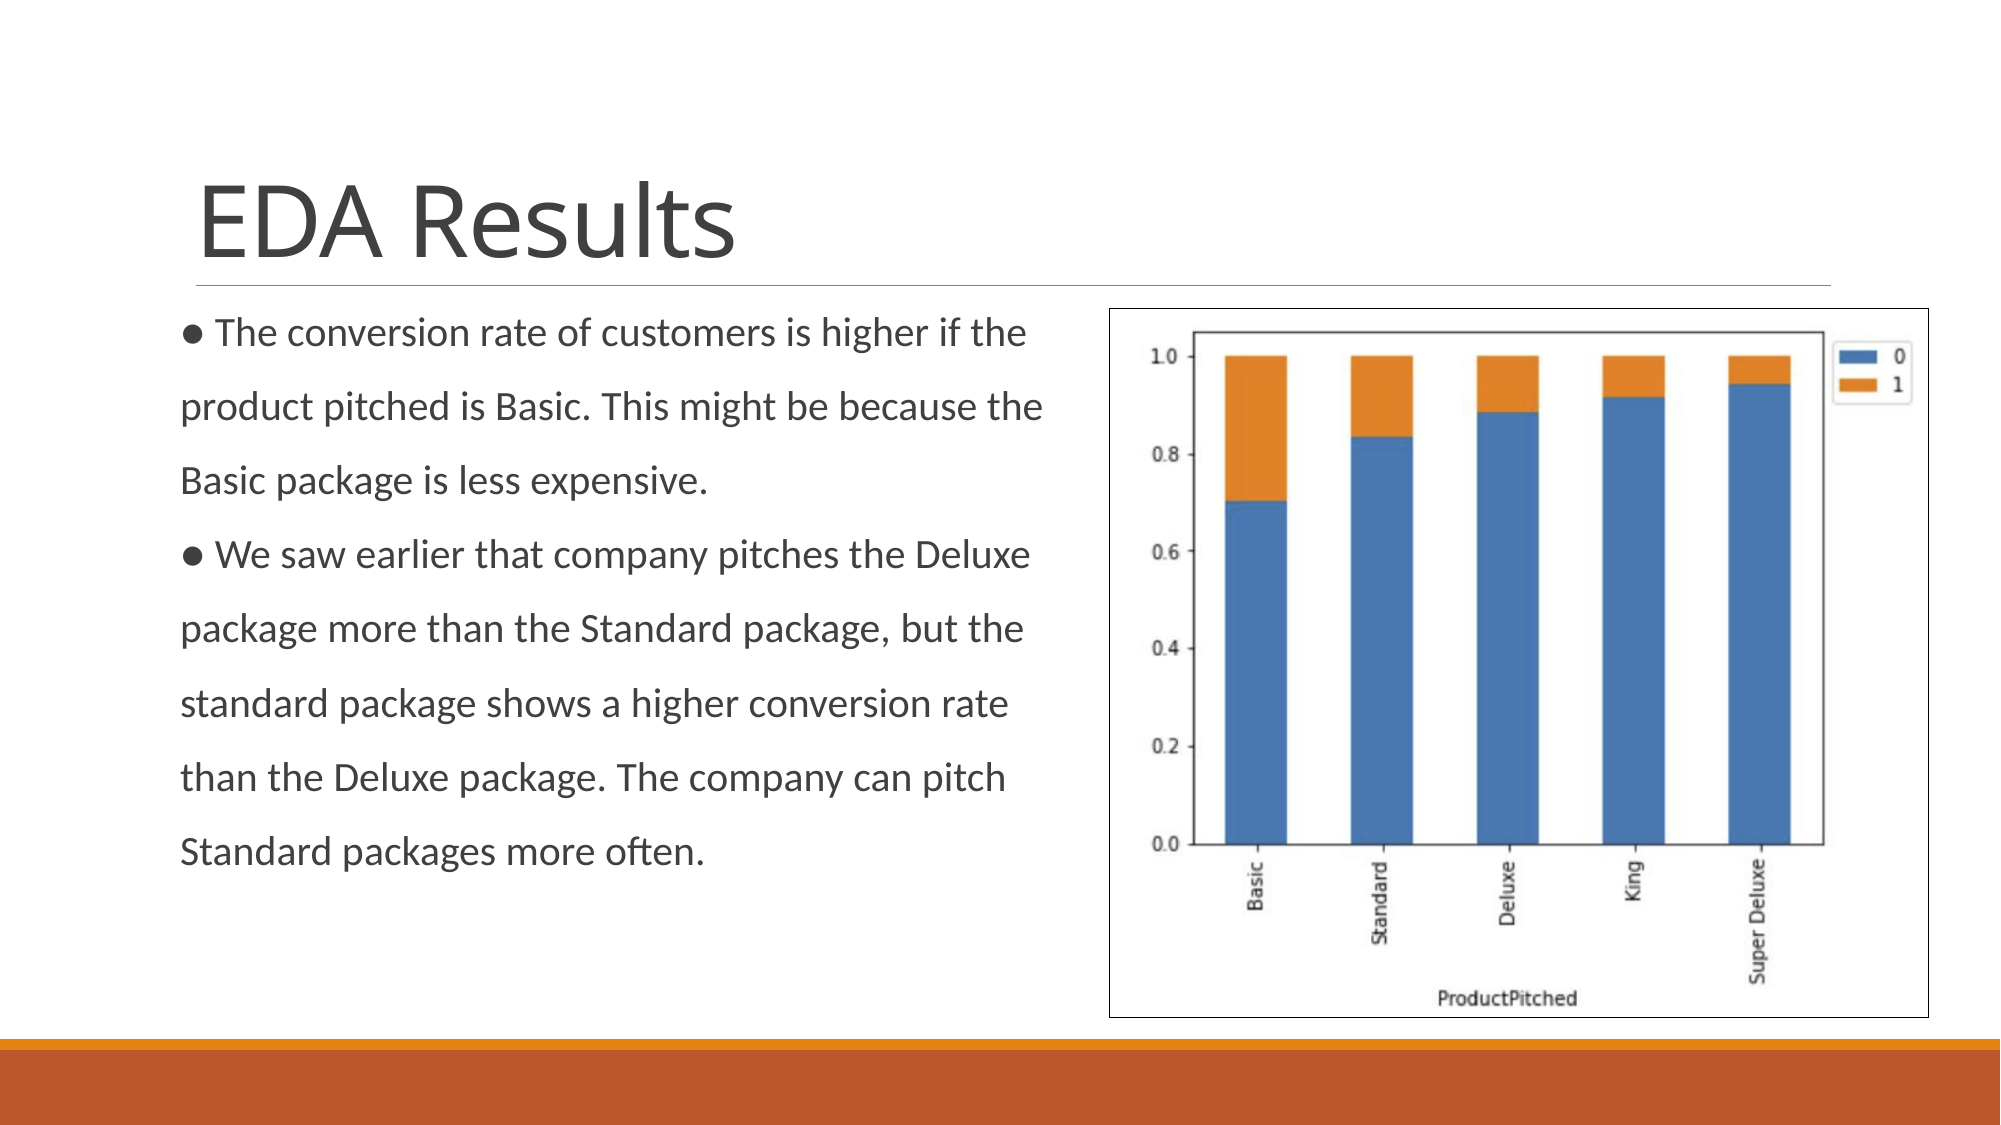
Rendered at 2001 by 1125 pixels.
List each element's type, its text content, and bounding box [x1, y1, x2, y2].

list ● The conversion rate of customers is higher if the product pitched is Basic. This might be because the Basic package is less expensive. ● We saw earlier that company pitches the Deluxe package more than the Standard package, but the standard package shows a higher conversion rate than the Deluxe package. The company can pitch Standard packages more often. [180, 302, 1830, 963]
title EDA Results [180, 47, 1830, 285]
picture [1108, 307, 1930, 1019]
